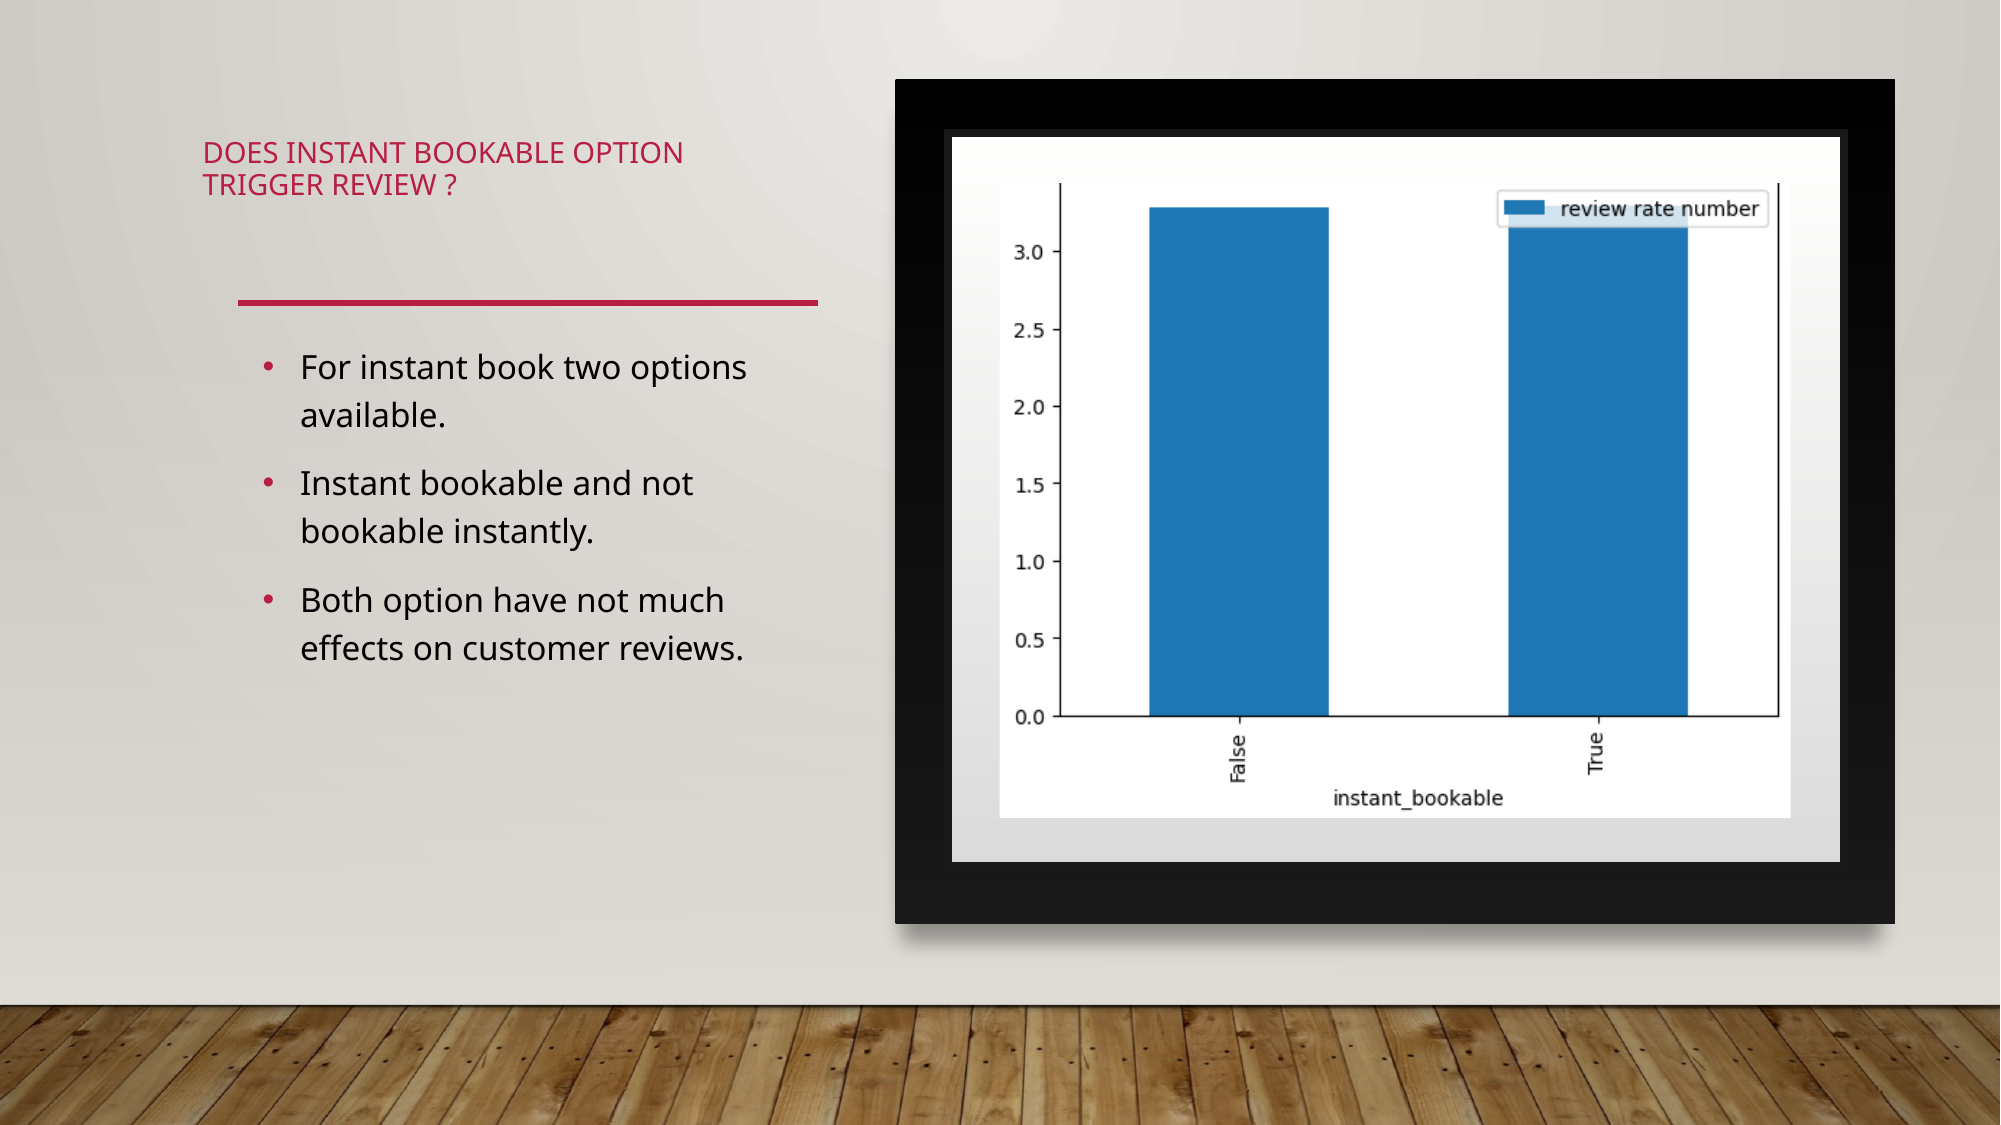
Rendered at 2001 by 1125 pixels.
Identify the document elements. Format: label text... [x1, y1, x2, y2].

list For instant book two options available. Instant bookable and not bookable instantly. Both option have not much effects on customer reviews. [238, 330, 817, 897]
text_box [895, 78, 1896, 924]
text_box [0, 0, 2000, 330]
text_box [0, 330, 2000, 1004]
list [999, 182, 1791, 818]
title Does instant bookable option trigger review ? [187, 130, 767, 303]
picture [0, 1006, 2000, 1125]
